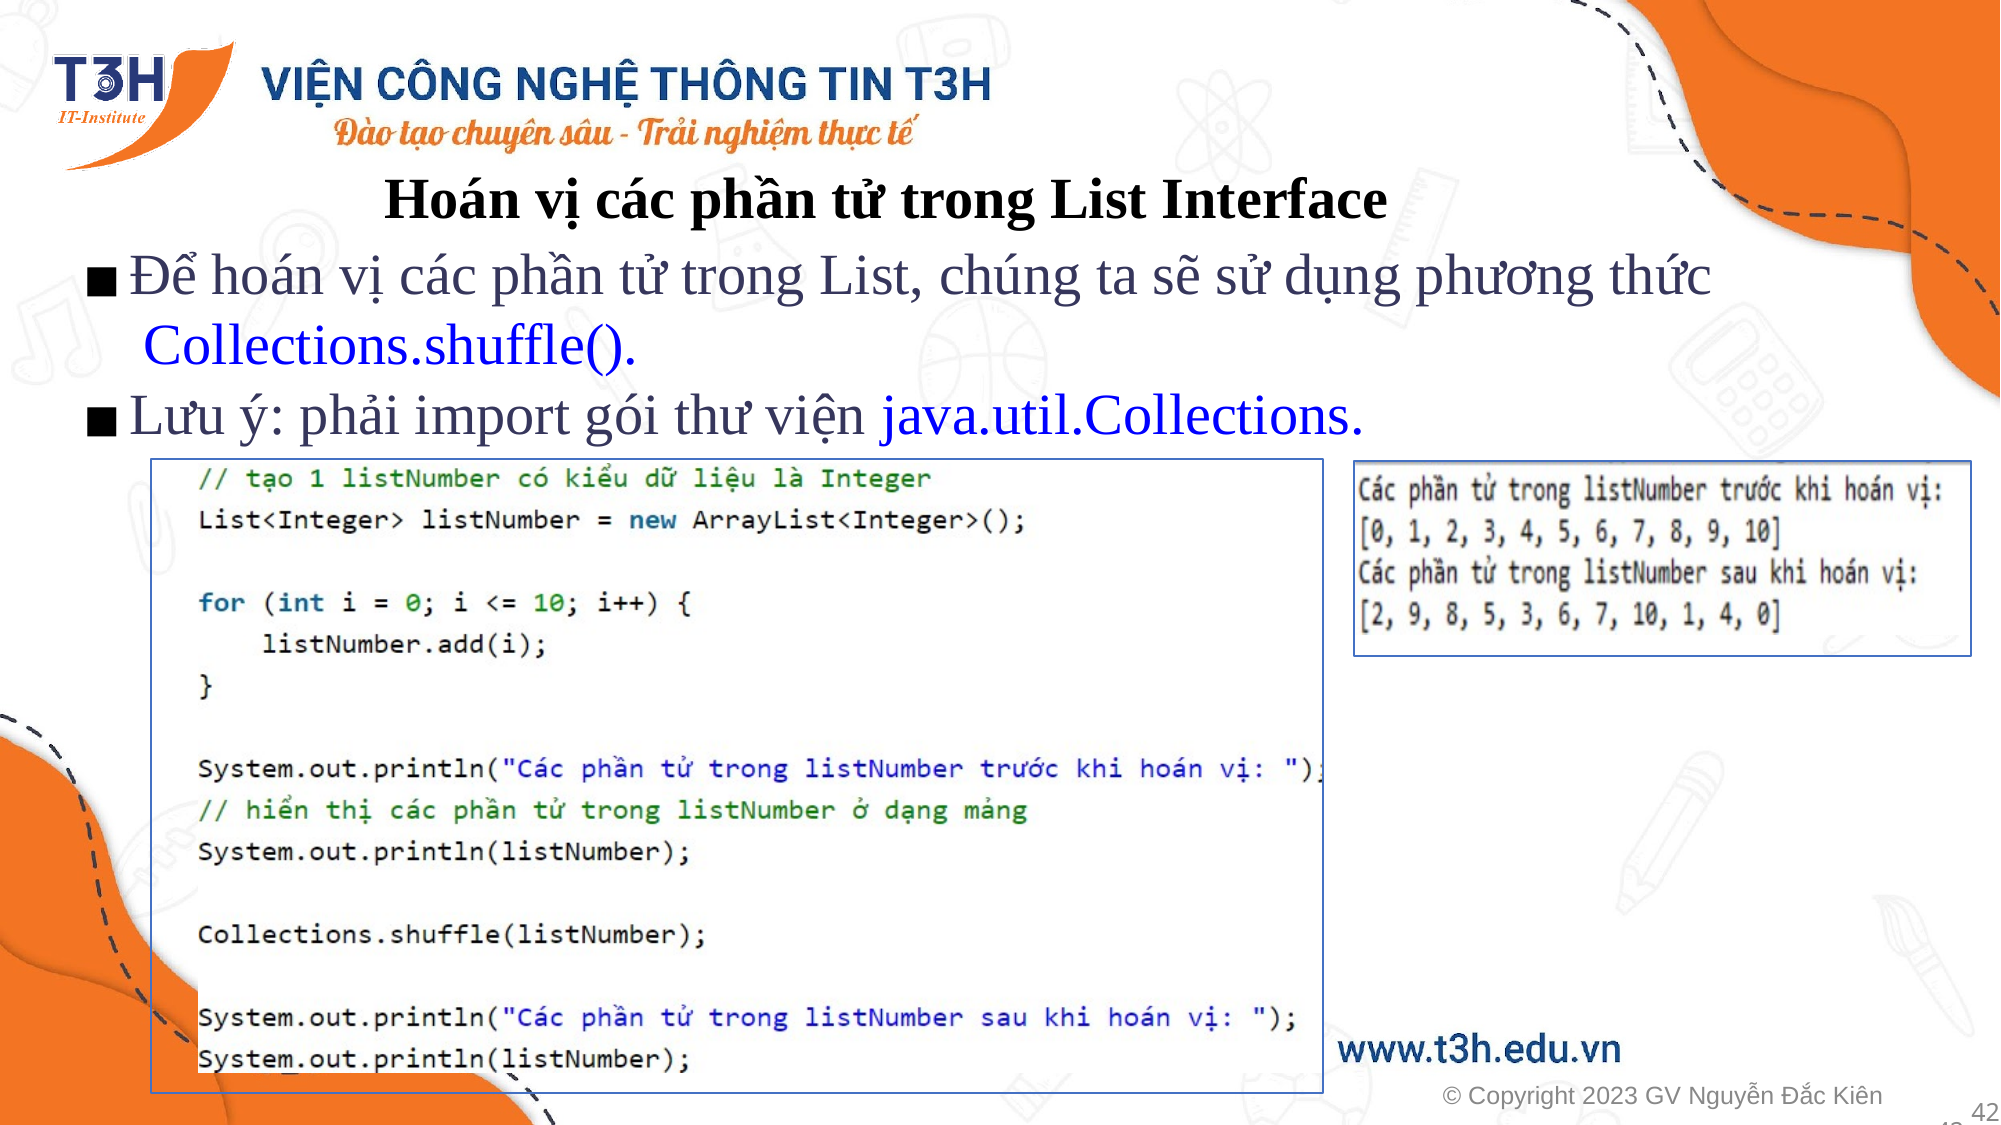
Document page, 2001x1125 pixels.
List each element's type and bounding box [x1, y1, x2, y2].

text_box [1353, 460, 1972, 657]
picture [0, 0, 2000, 1125]
text_box [150, 459, 1324, 1094]
